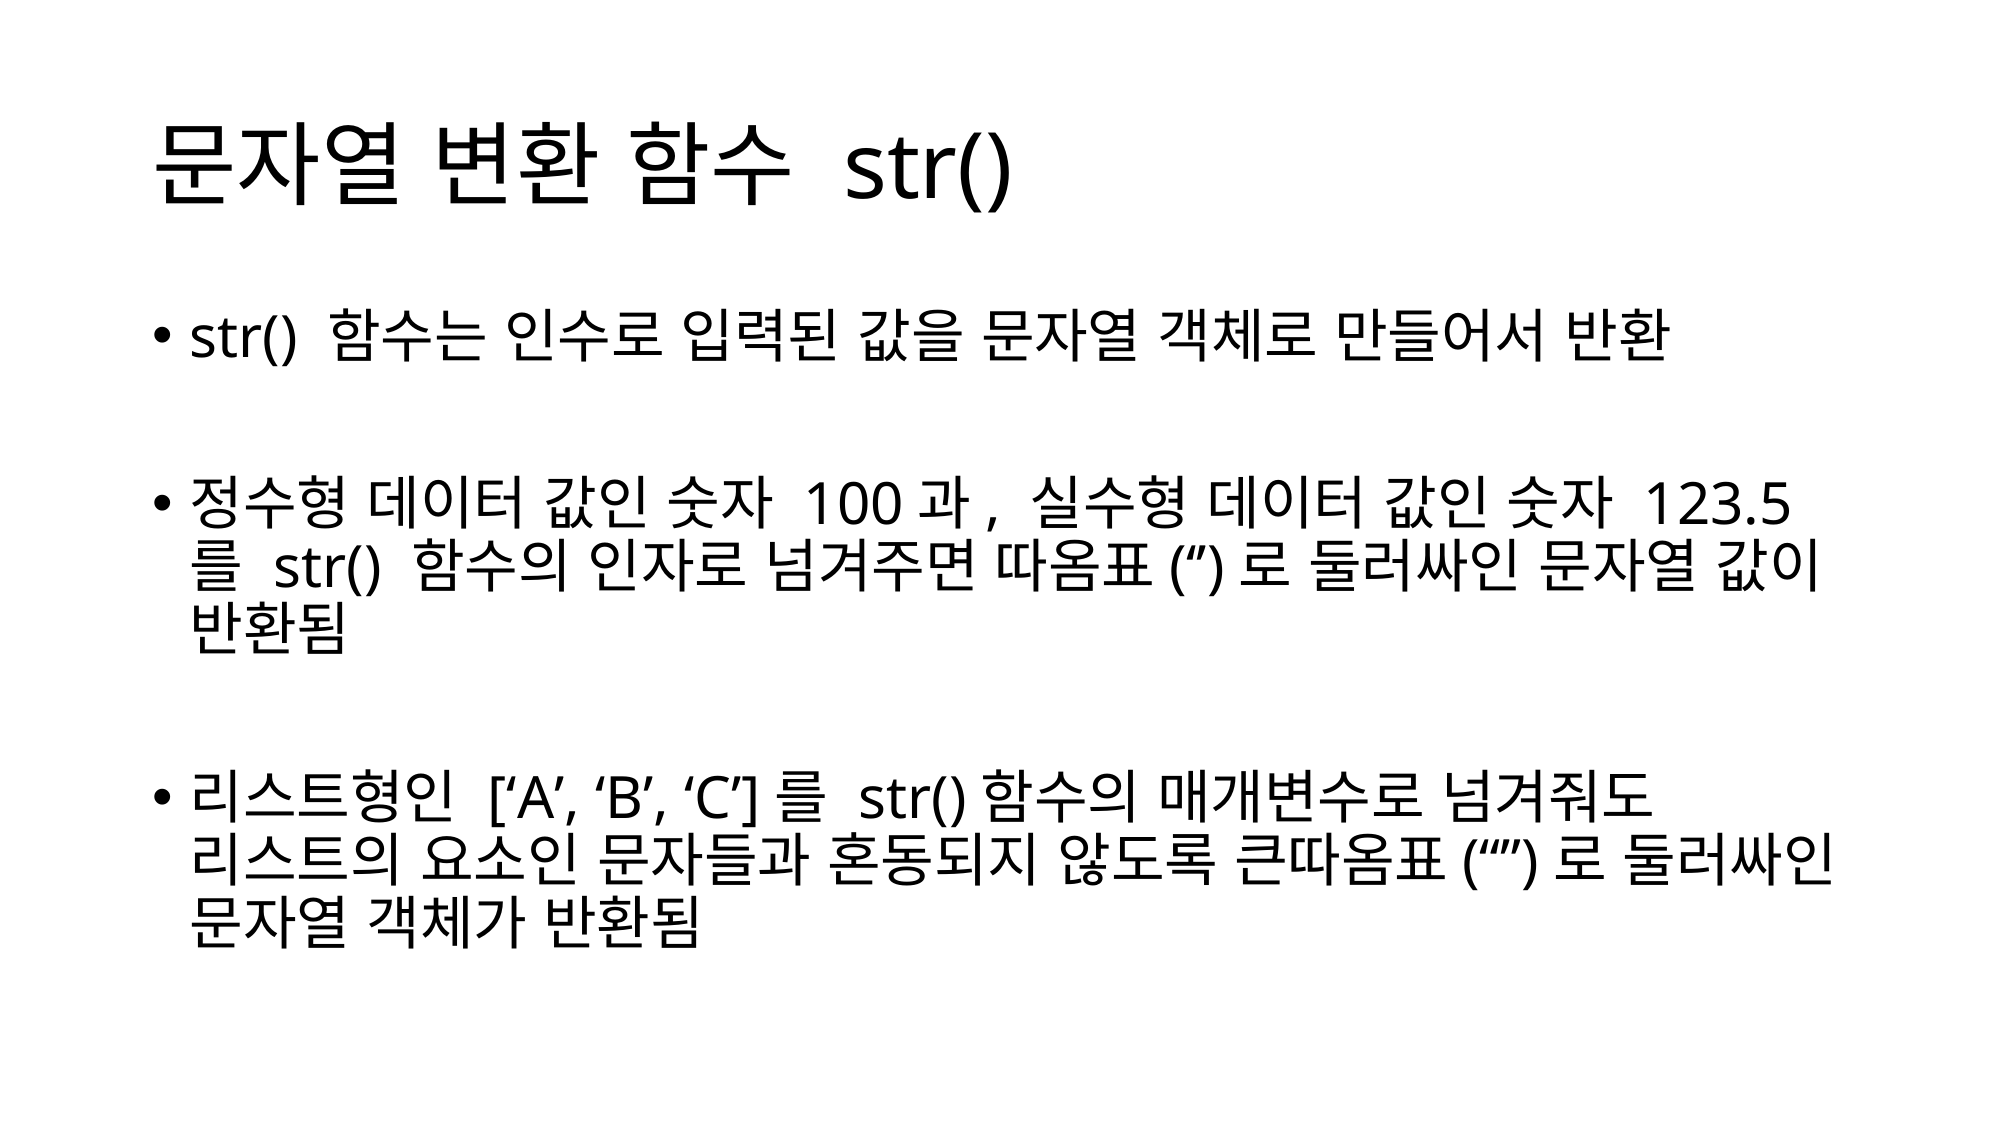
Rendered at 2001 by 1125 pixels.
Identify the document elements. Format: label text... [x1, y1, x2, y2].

list str() 함수는 인수로 입력된 값을 문자열 객체로 만들어서 반환 정수형 데이터 값인 숫자 100과, 실수형 데이터 값인 숫자 123.5를 str() 함수의 인자로 넘겨주면 따옴표(‘’)로 둘러싸인 문자열 값이 반환됨 리스트형인 [‘A’, ‘B’, ‘C’]를 str()함수의 매개변수로 넘겨줘도 리스트의 요소인 문자들과 혼동되지 않도록 큰따옴표(“”)로 둘러싸인 문자열 객체가 반환됨 [137, 299, 1863, 1014]
title 문자열 변환 함수 str() [137, 59, 1863, 278]
